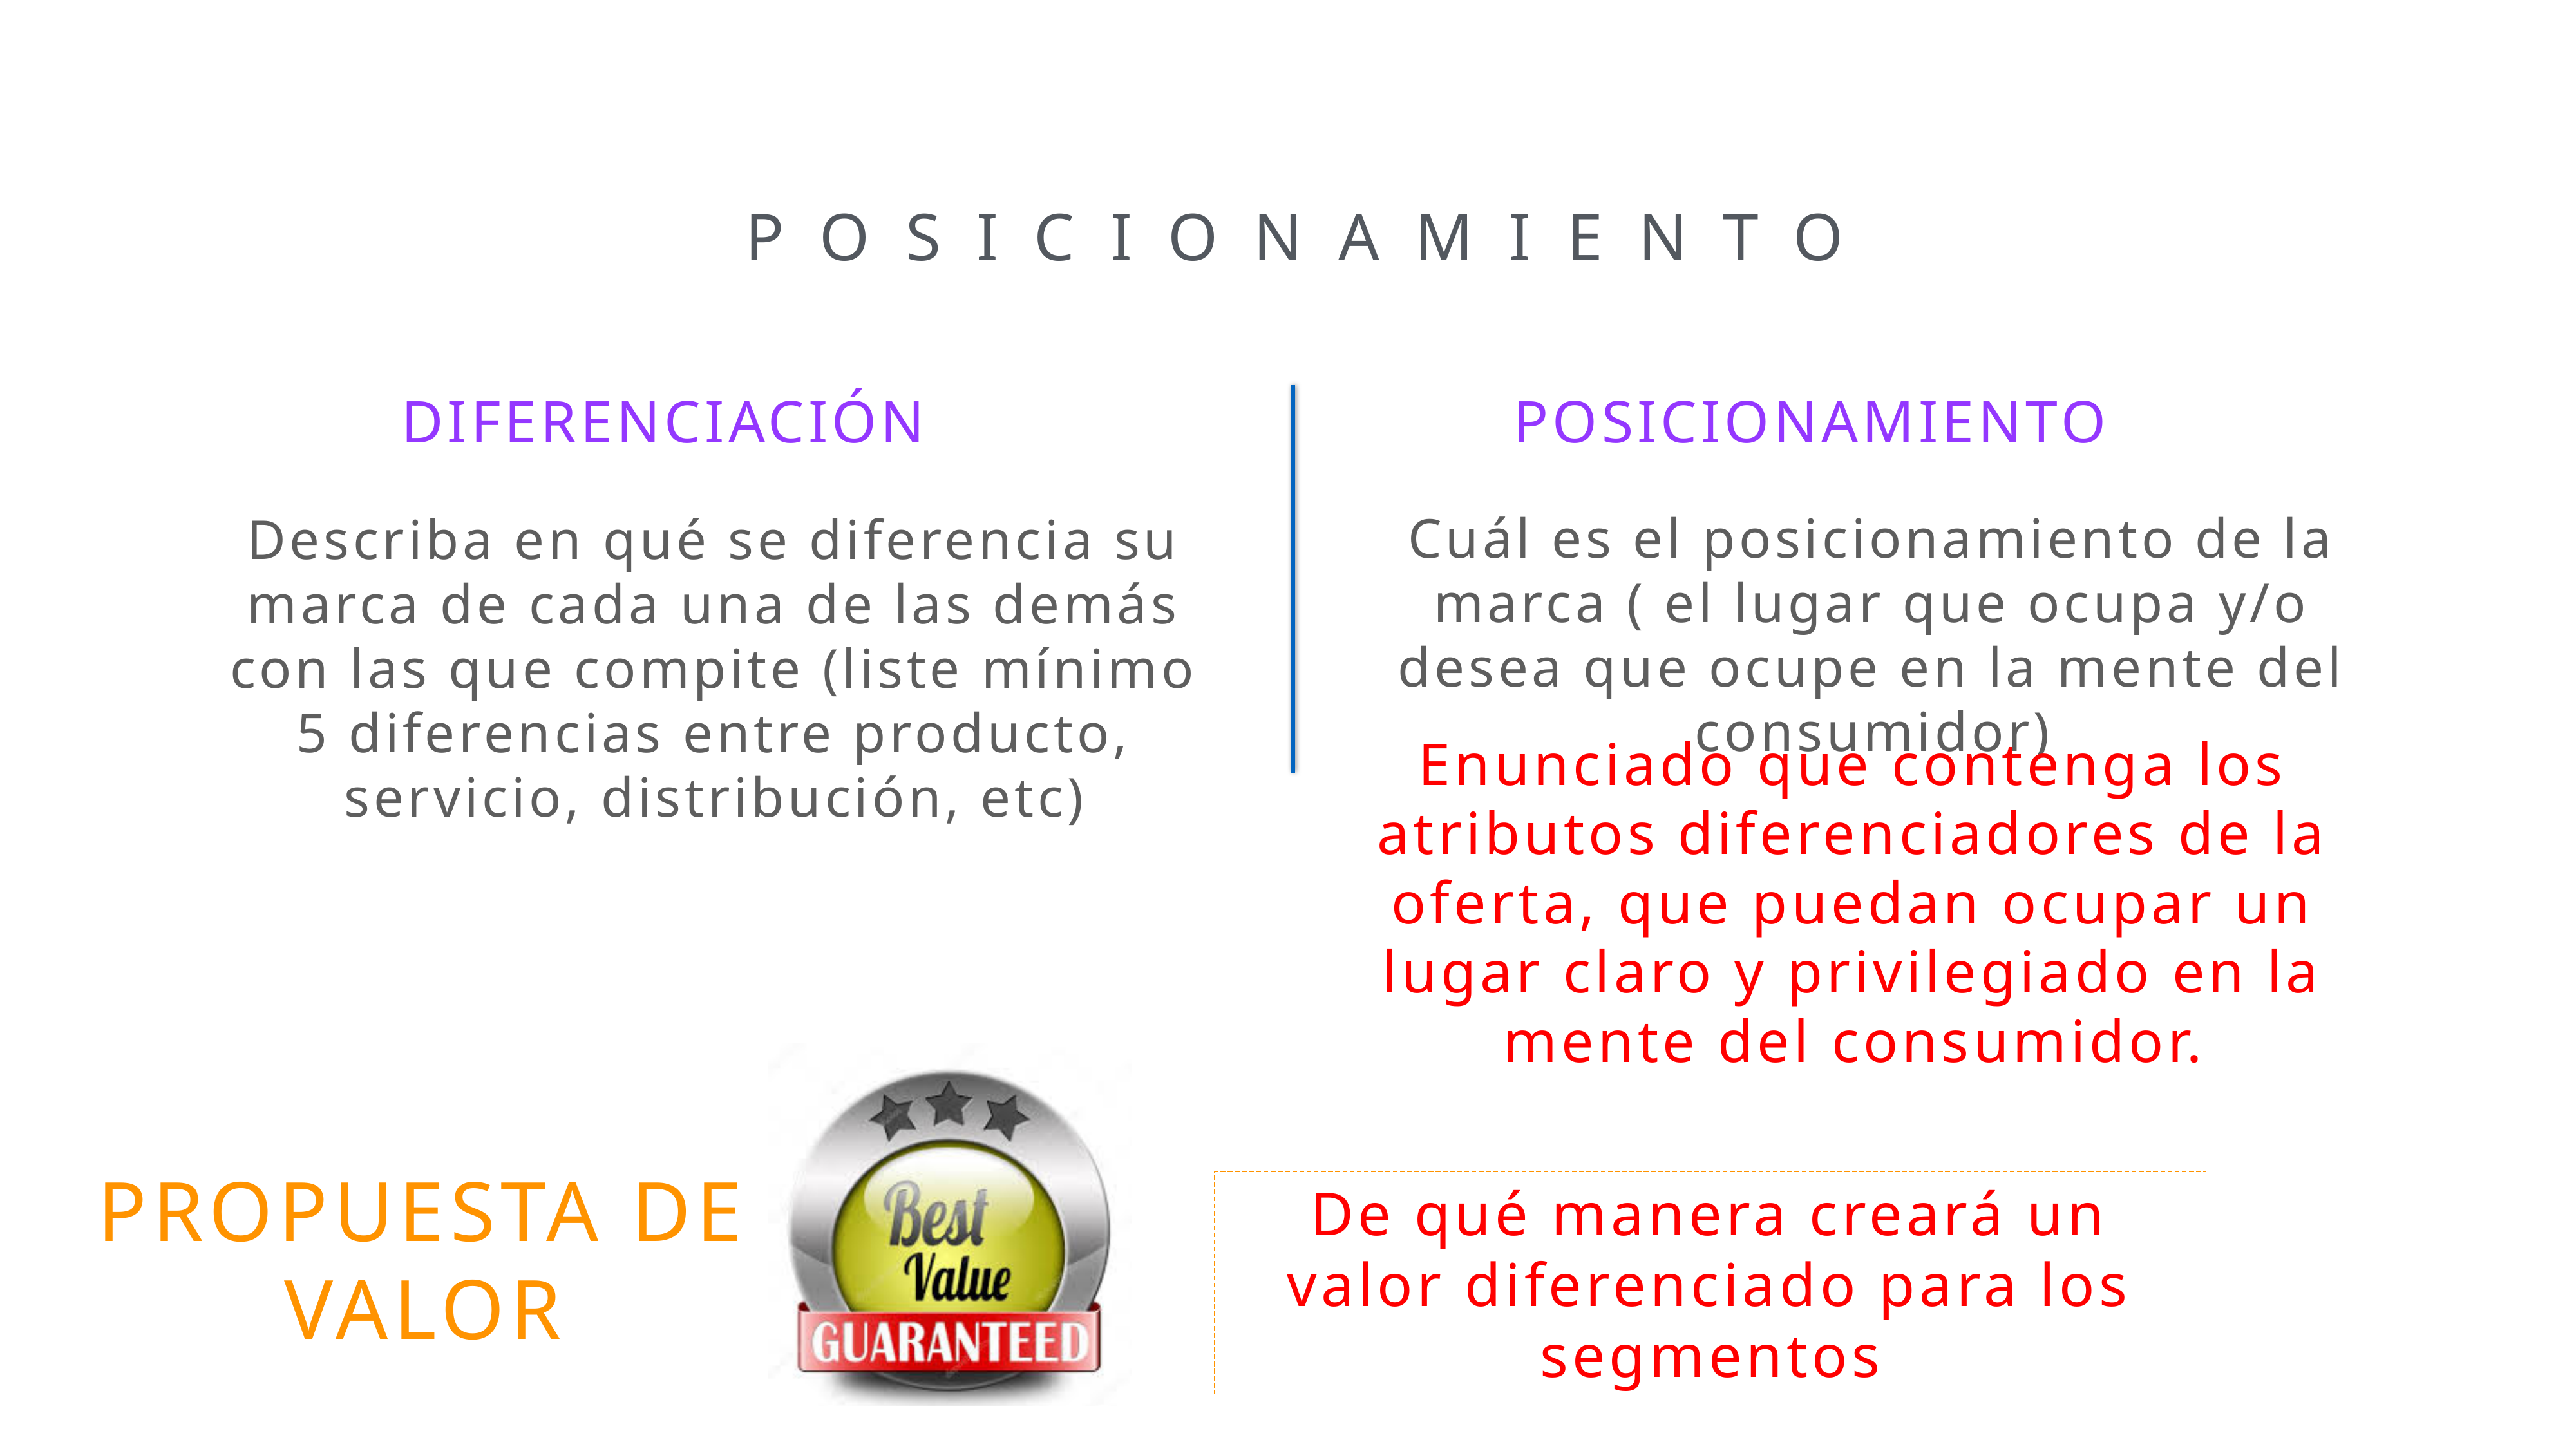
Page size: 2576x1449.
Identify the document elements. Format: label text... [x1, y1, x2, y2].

text_box POSICIONAMIENTO [1459, 379, 2162, 460]
text_box Enunciado que contenga los atributos diferenciadores de la oferta, que puedan ocupar un lugar claro y privilegiado en la mente del consumidor. [1350, 723, 2357, 1079]
picture [768, 1043, 1132, 1406]
title posicionamiento [492, 203, 2098, 276]
text_box DIFERENCIACIÓN [312, 379, 1015, 460]
text_box Describa en qué se diferencia su marca de cada una de las demás con las que compite (liste mínimo 5 diferencias entre producto, servicio, distribución, etc) [214, 500, 1215, 833]
text_box PROPUESTA DE VALOR [3, 1154, 764, 1361]
text_box Cuál es el posicionamiento de la marca ( el lugar que ocupa y/o desea que ocupe en la mente del consumidor) [1372, 498, 2372, 832]
text_box De qué manera creará un valor diferenciado para los segmentos [1214, 1171, 2206, 1394]
